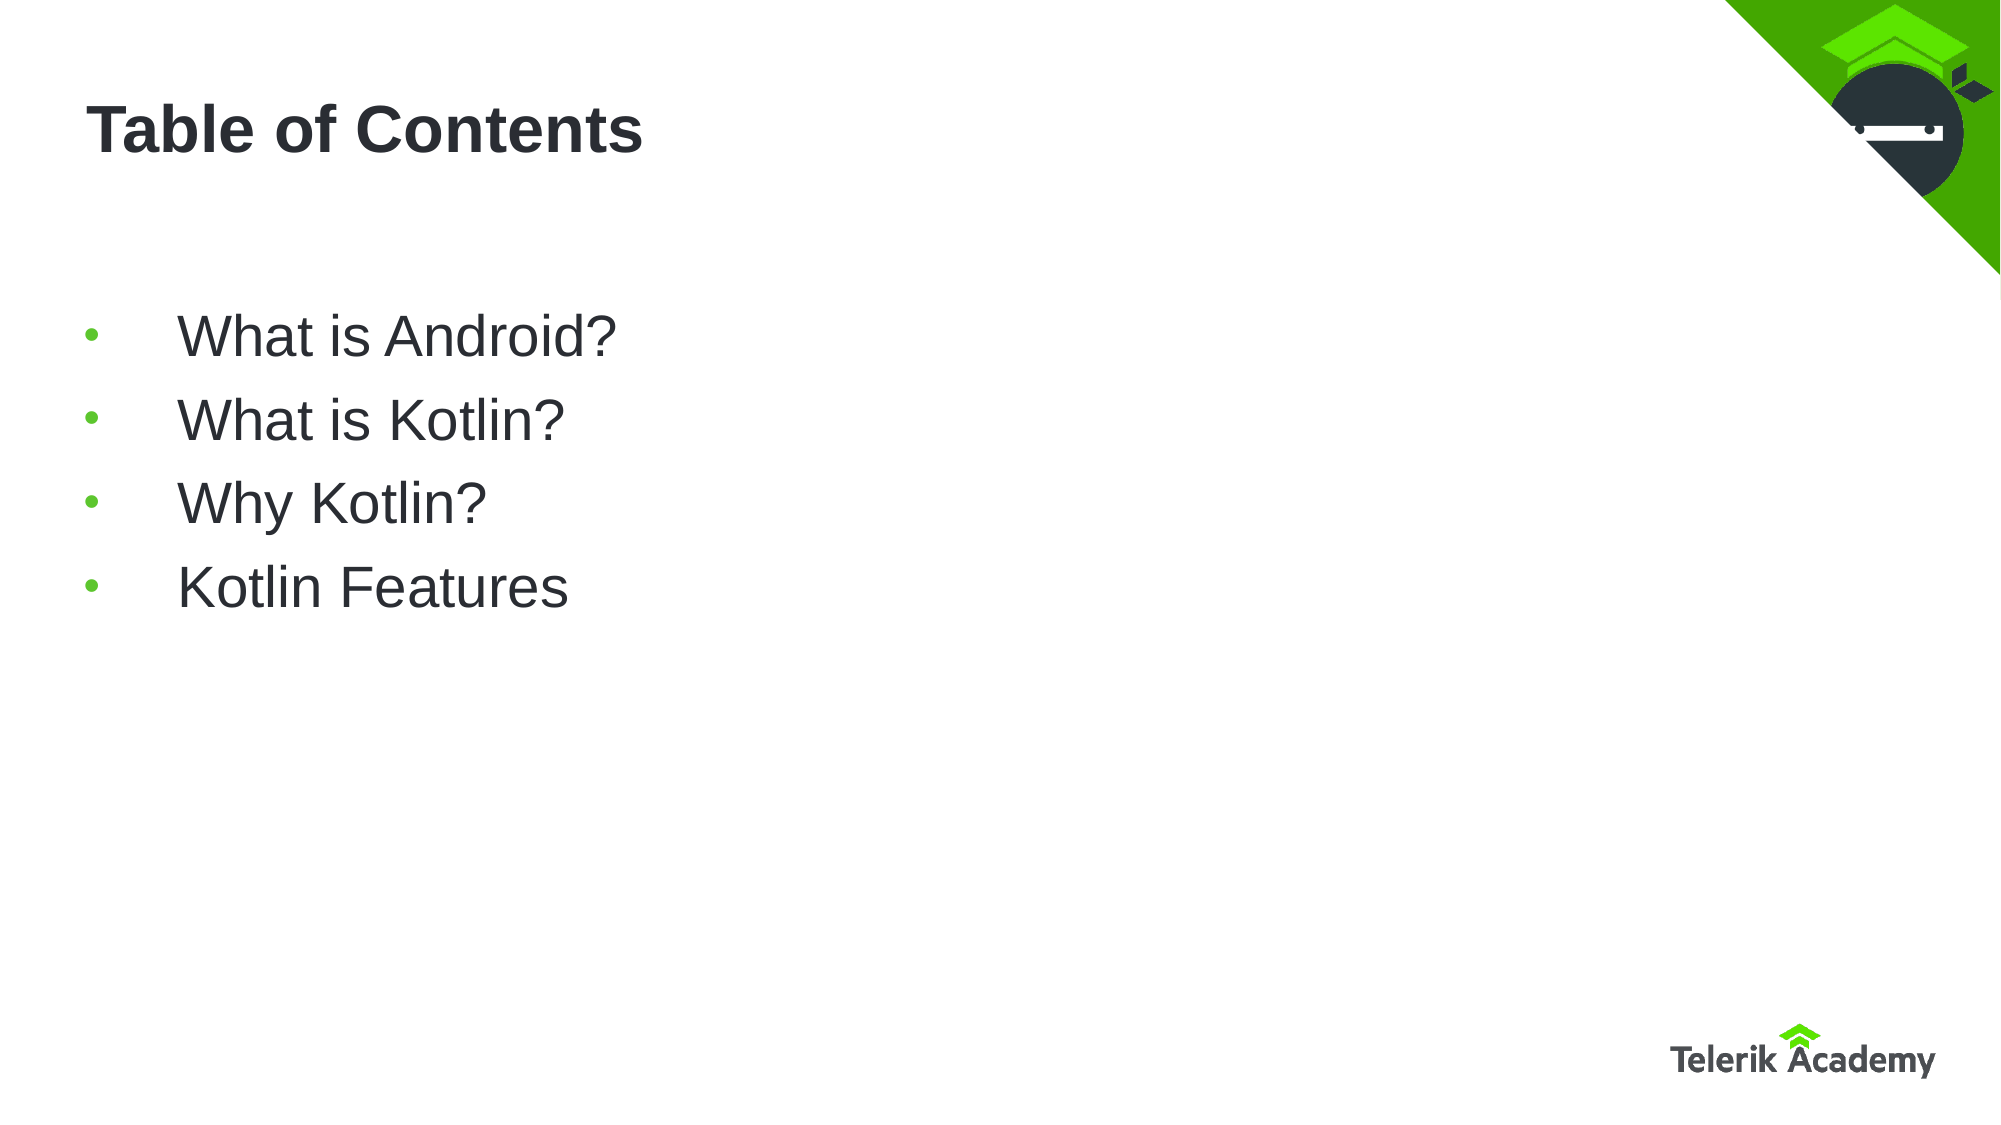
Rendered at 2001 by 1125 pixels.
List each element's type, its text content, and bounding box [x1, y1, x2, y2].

picture [1644, 995, 1964, 1102]
picture [1811, 0, 2000, 209]
list What is Android? What is Kotlin? Why Kotlin? Kotlin Features [68, 298, 1769, 1050]
title Table of Contents [71, 85, 1684, 176]
